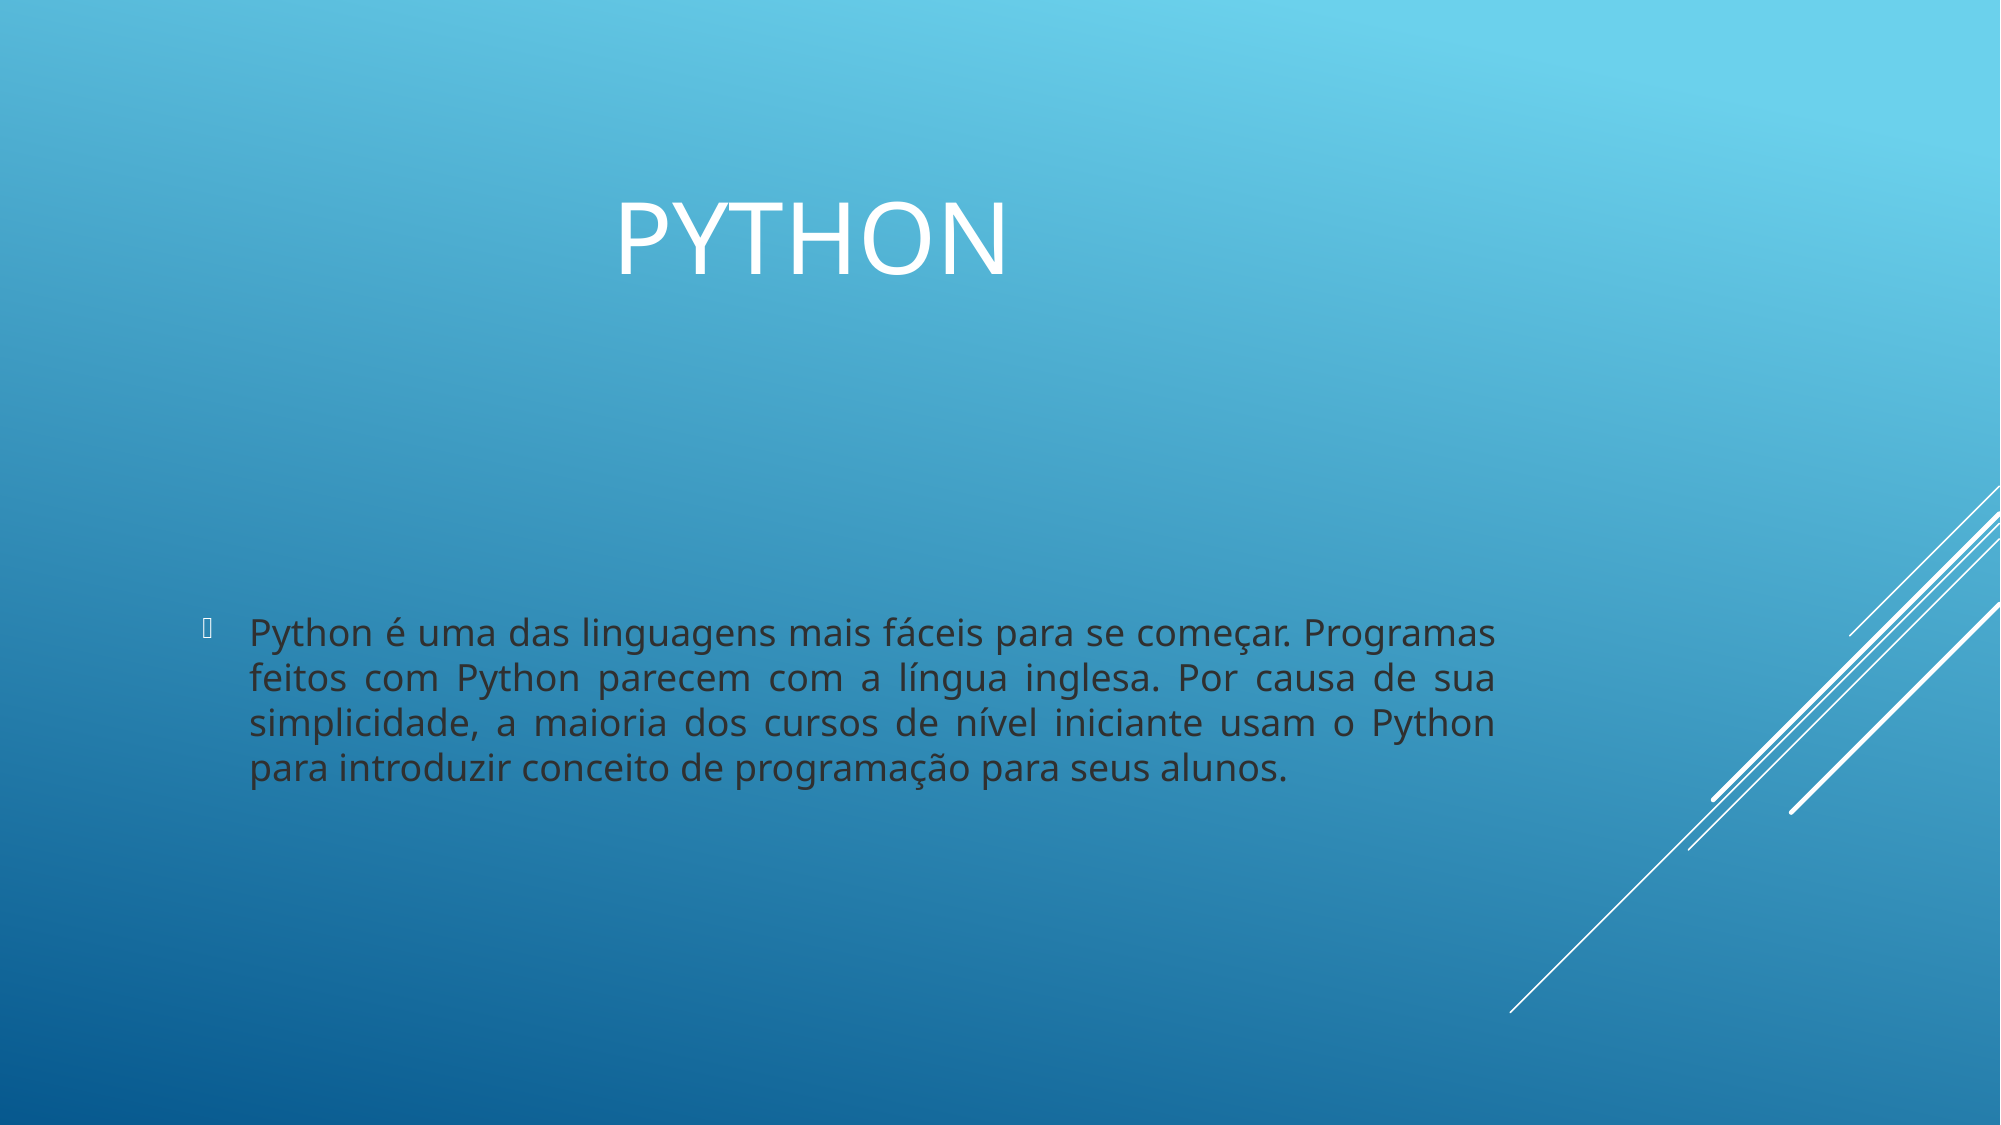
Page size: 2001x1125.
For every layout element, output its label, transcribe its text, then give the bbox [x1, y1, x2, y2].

title PYTHON [112, 112, 1513, 357]
list Python é uma das linguagens mais fáceis para se começar. Programas feitos com Python parecem com a língua inglesa. Por causa de sua simplicidade, a maioria dos cursos de nível iniciante usam o Python para introduzir conceito de programação para seus alunos. [112, 377, 1513, 1021]
